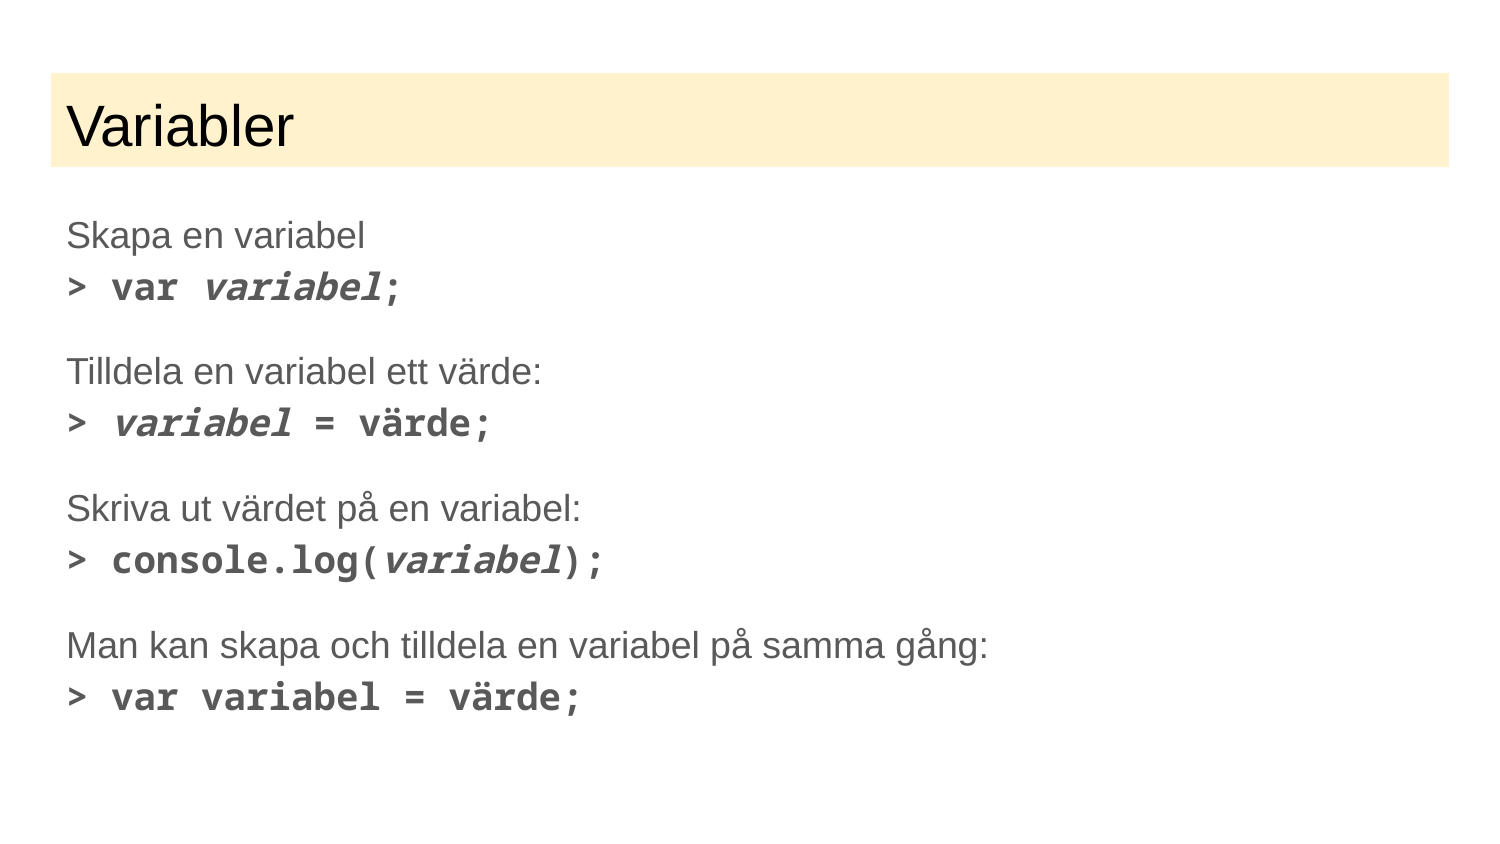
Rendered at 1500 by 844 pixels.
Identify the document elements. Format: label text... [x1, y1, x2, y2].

title Variabler [51, 72, 1449, 167]
list Skapa en variabel > var variabel; Tilldela en variabel ett värde: > variabel = värde; Skriva ut värdet på en variabel: > console.log(variabel); Man kan skapa och tilldela en variabel på samma gång: > var variabel = värde; [51, 189, 1449, 813]
